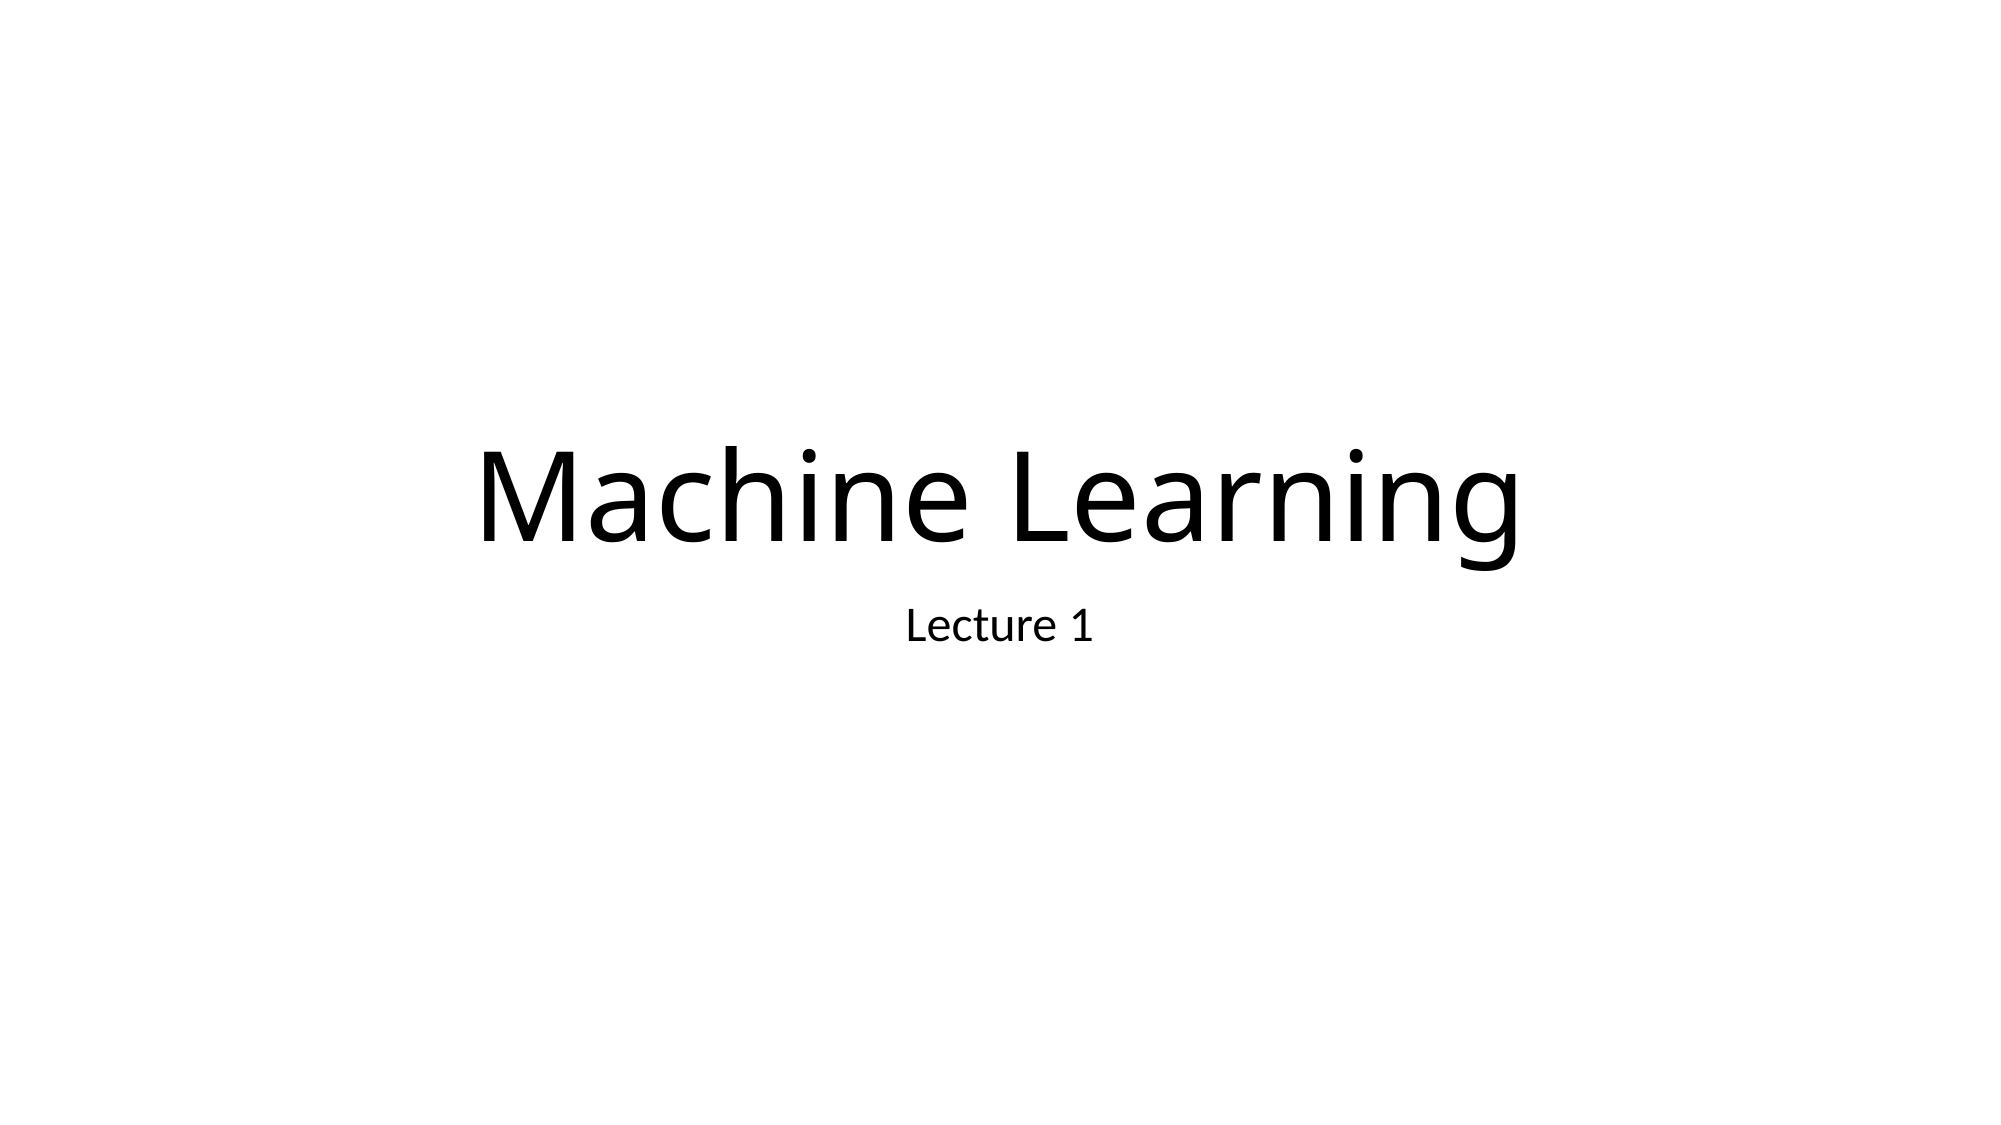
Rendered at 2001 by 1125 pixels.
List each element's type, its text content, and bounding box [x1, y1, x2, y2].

subtitle Lecture 1 [249, 590, 1750, 863]
title Machine Learning [249, 184, 1750, 576]
